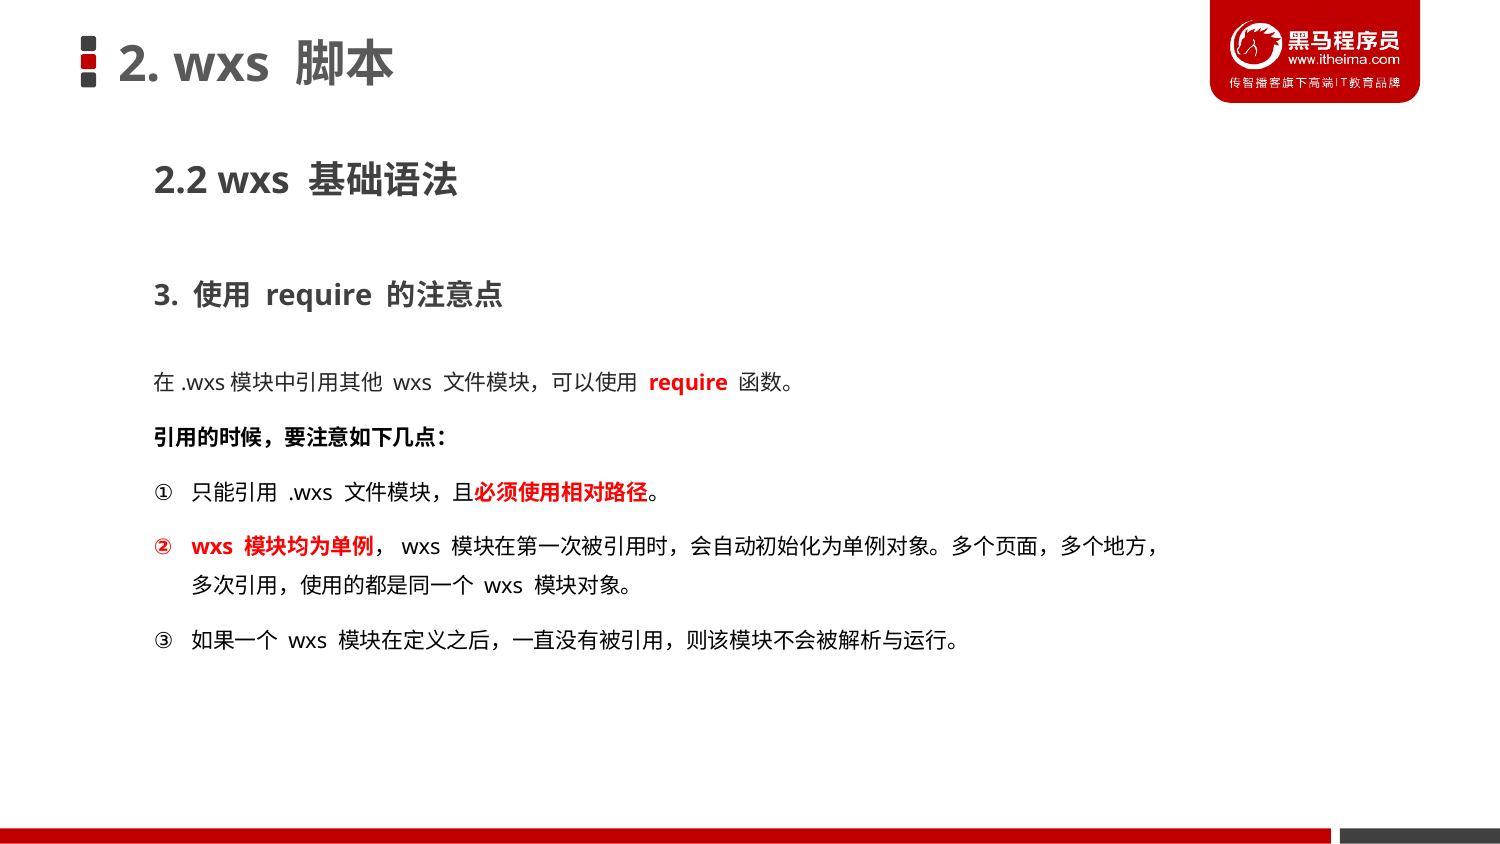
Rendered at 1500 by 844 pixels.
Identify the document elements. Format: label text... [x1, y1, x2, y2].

list 在.wxs模块中引用其他 wxs 文件模块，可以使用 require 函数。 引用的时候，要注意如下几点： 只能引用 .wxs 文件模块，且必须使用相对路径。 wxs 模块均为单例，wxs 模块在第一次被引用时，会自动初始化为单例对象。多个页面，多个地方，多次引用，使用的都是同一个 wxs 模块对象。 如果一个 wxs 模块在定义之后，一直没有被引用，则该模块不会被解析与运行。 [139, 348, 1204, 674]
list 2.2 wxs 基础语法 [139, 153, 1209, 243]
picture [1211, 11, 1419, 97]
text_box 3. 使用 require 的注意点 [139, 273, 1204, 320]
title 2. wxs 脚本 [103, 0, 1209, 130]
